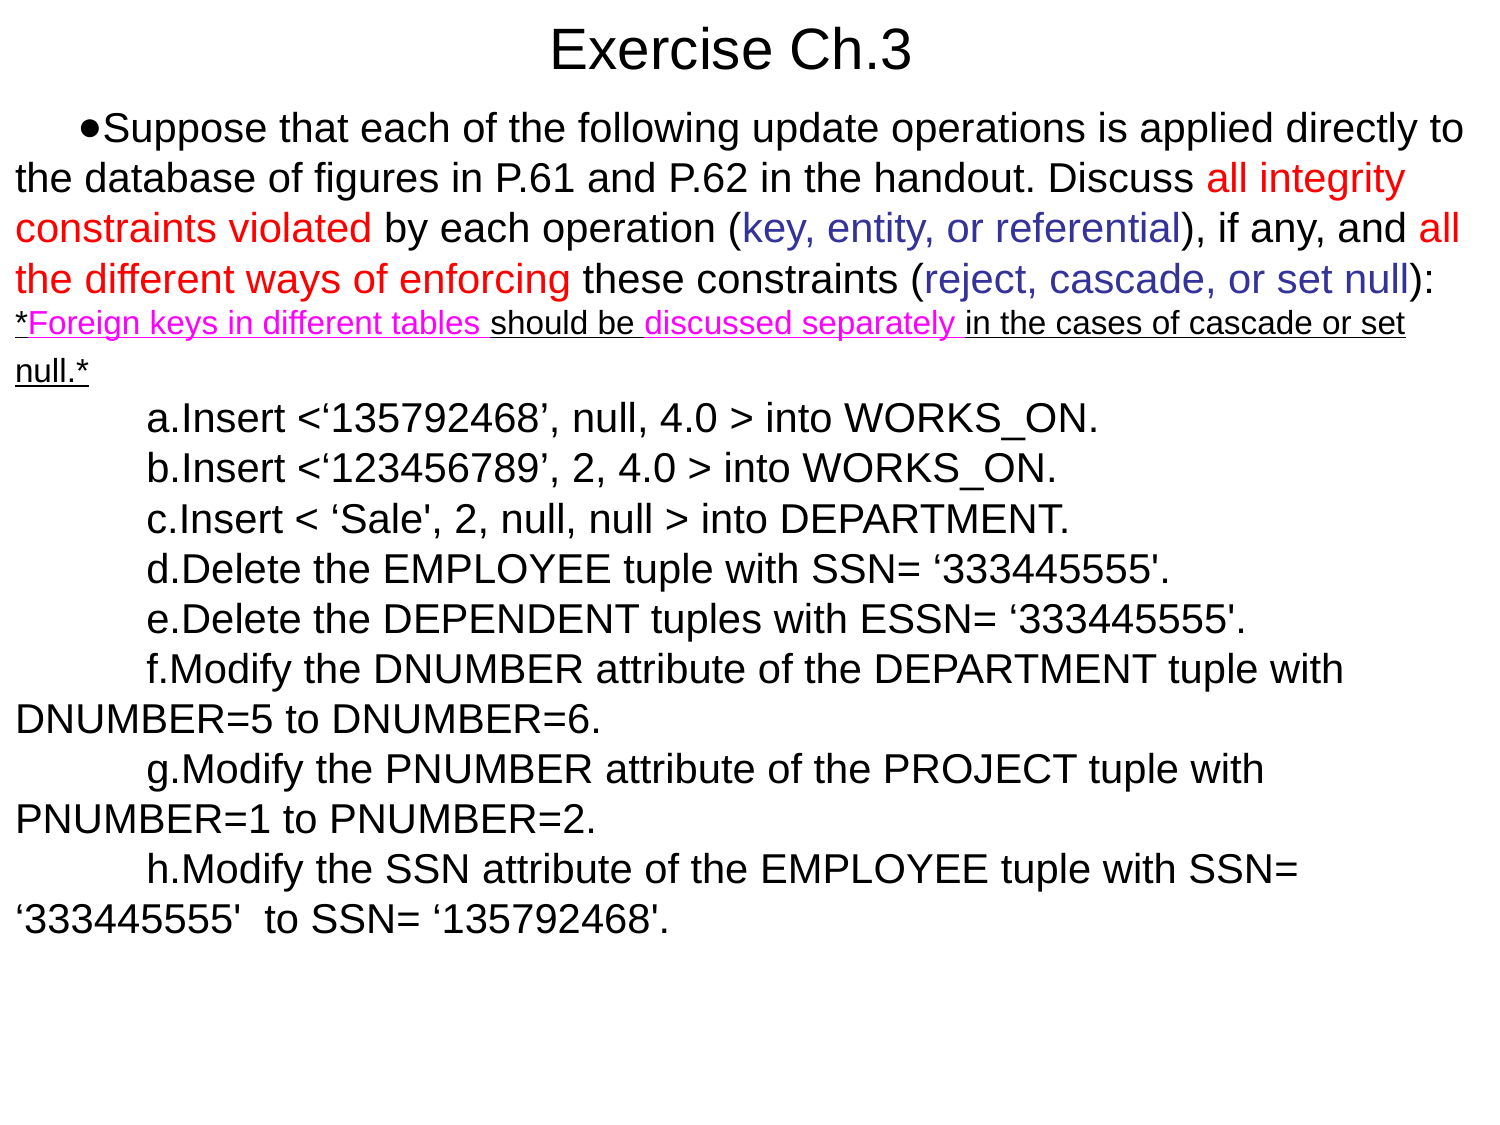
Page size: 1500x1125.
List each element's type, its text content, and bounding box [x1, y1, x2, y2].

list Suppose that each of the following update operations is applied directly to the database of figures in P.61 and P.62 in the handout. Discuss all integrity constraints violated by each operation (key, entity, or referential), if any, and all the different ways of enforcing these constraints (reject, cascade, or set null): *Foreign keys in different tables should be discussed separately in the cases of cascade or set null.* Insert <‘135792468’, null, 4.0 > into WORKS_ON. Insert <‘123456789’, 2, 4.0 > into WORKS_ON. Insert < ‘Sale', 2, null, null > into DEPARTMENT. Delete the EMPLOYEE tuple with SSN= ‘333445555'. Delete the DEPENDENT tuples with ESSN= ‘333445555'. Modify the DNUMBER attribute of the DEPARTMENT tuple with DNUMBER=5 to DNUMBER=6. Modify the PNUMBER attribute of the PROJECT tuple with PNUMBER=1 to PNUMBER=2. Modify the SSN attribute of the EMPLOYEE tuple with SSN= ‘333445555' to SSN= ‘135792468'. [0, 93, 1500, 1125]
title Exercise Ch.3 [64, 0, 1415, 93]
